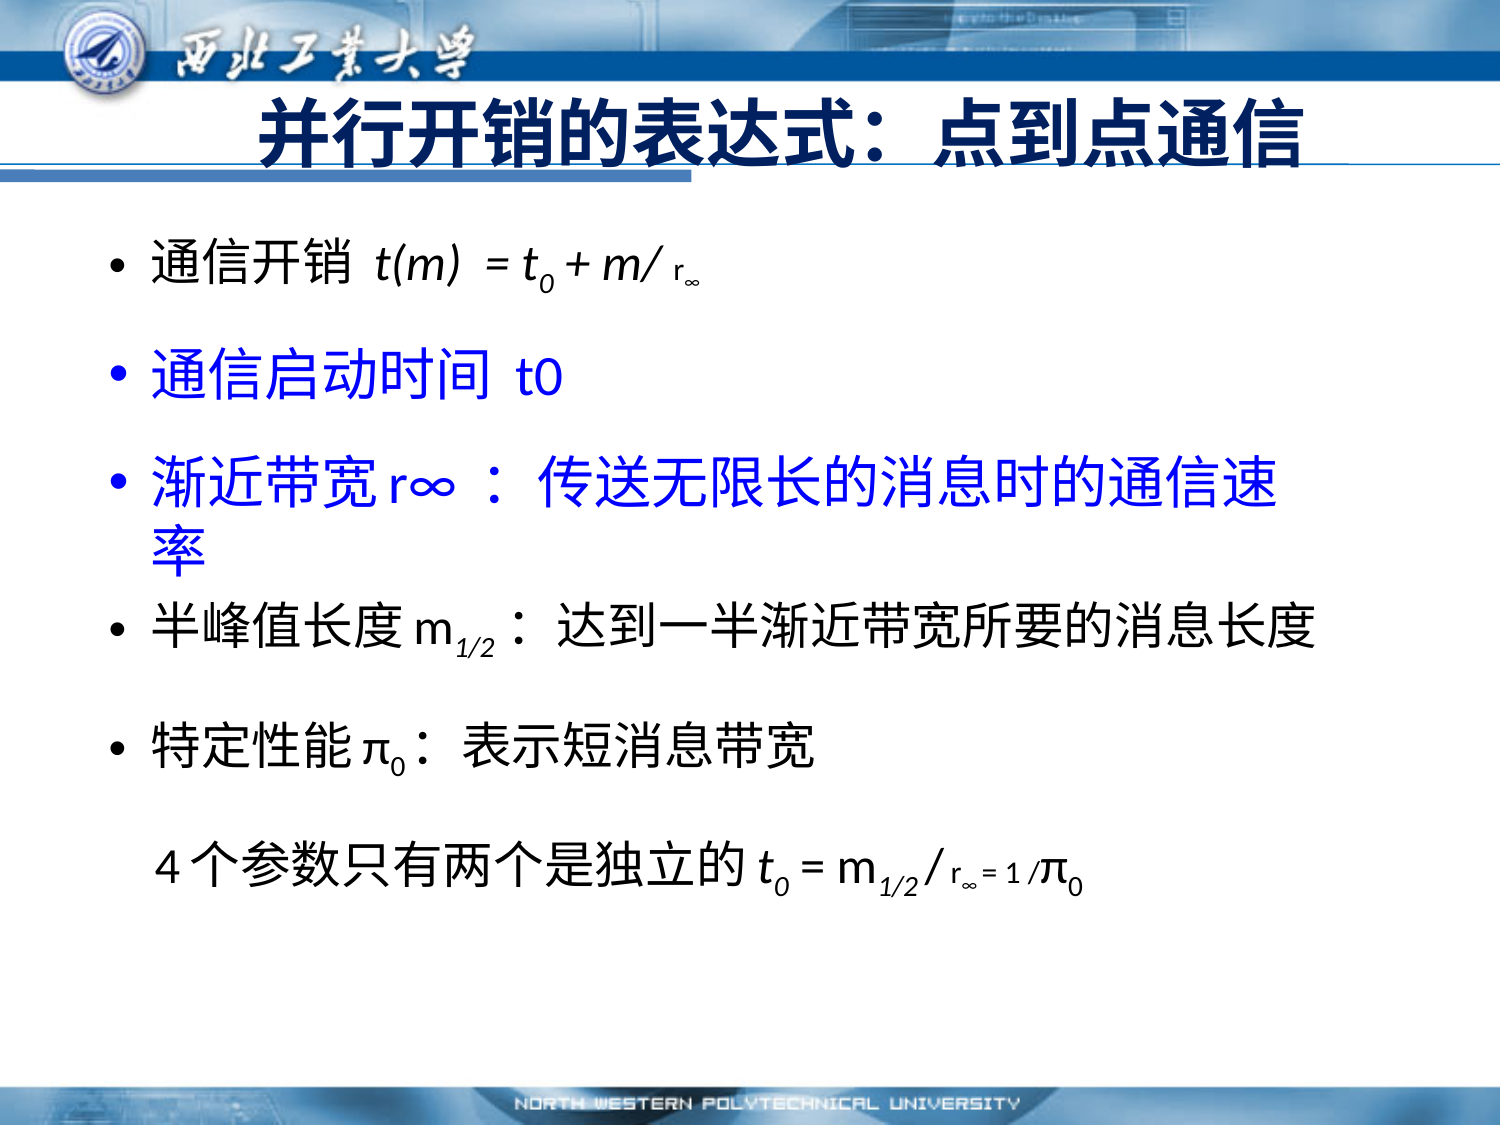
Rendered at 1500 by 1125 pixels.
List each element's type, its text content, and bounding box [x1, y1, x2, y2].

picture [0, 166, 1500, 1125]
picture [0, 0, 1500, 163]
picture [0, 165, 187, 169]
title 并行开销的表达式：点到点通信 [187, 82, 1375, 279]
list 通信开销 t(m) = t0 + m/ r∞ 通信启动时间 t0 渐近带宽r∞ ：传送无限长的消息时的通信速率 半峰值长度m1/2 ：达到一半渐近带宽所要的消息长度 特定性能π0：表示短消息带宽 4个参数只有两个是独立的t0 = m1/2 / r∞ = 1 /π0 [93, 222, 1348, 973]
